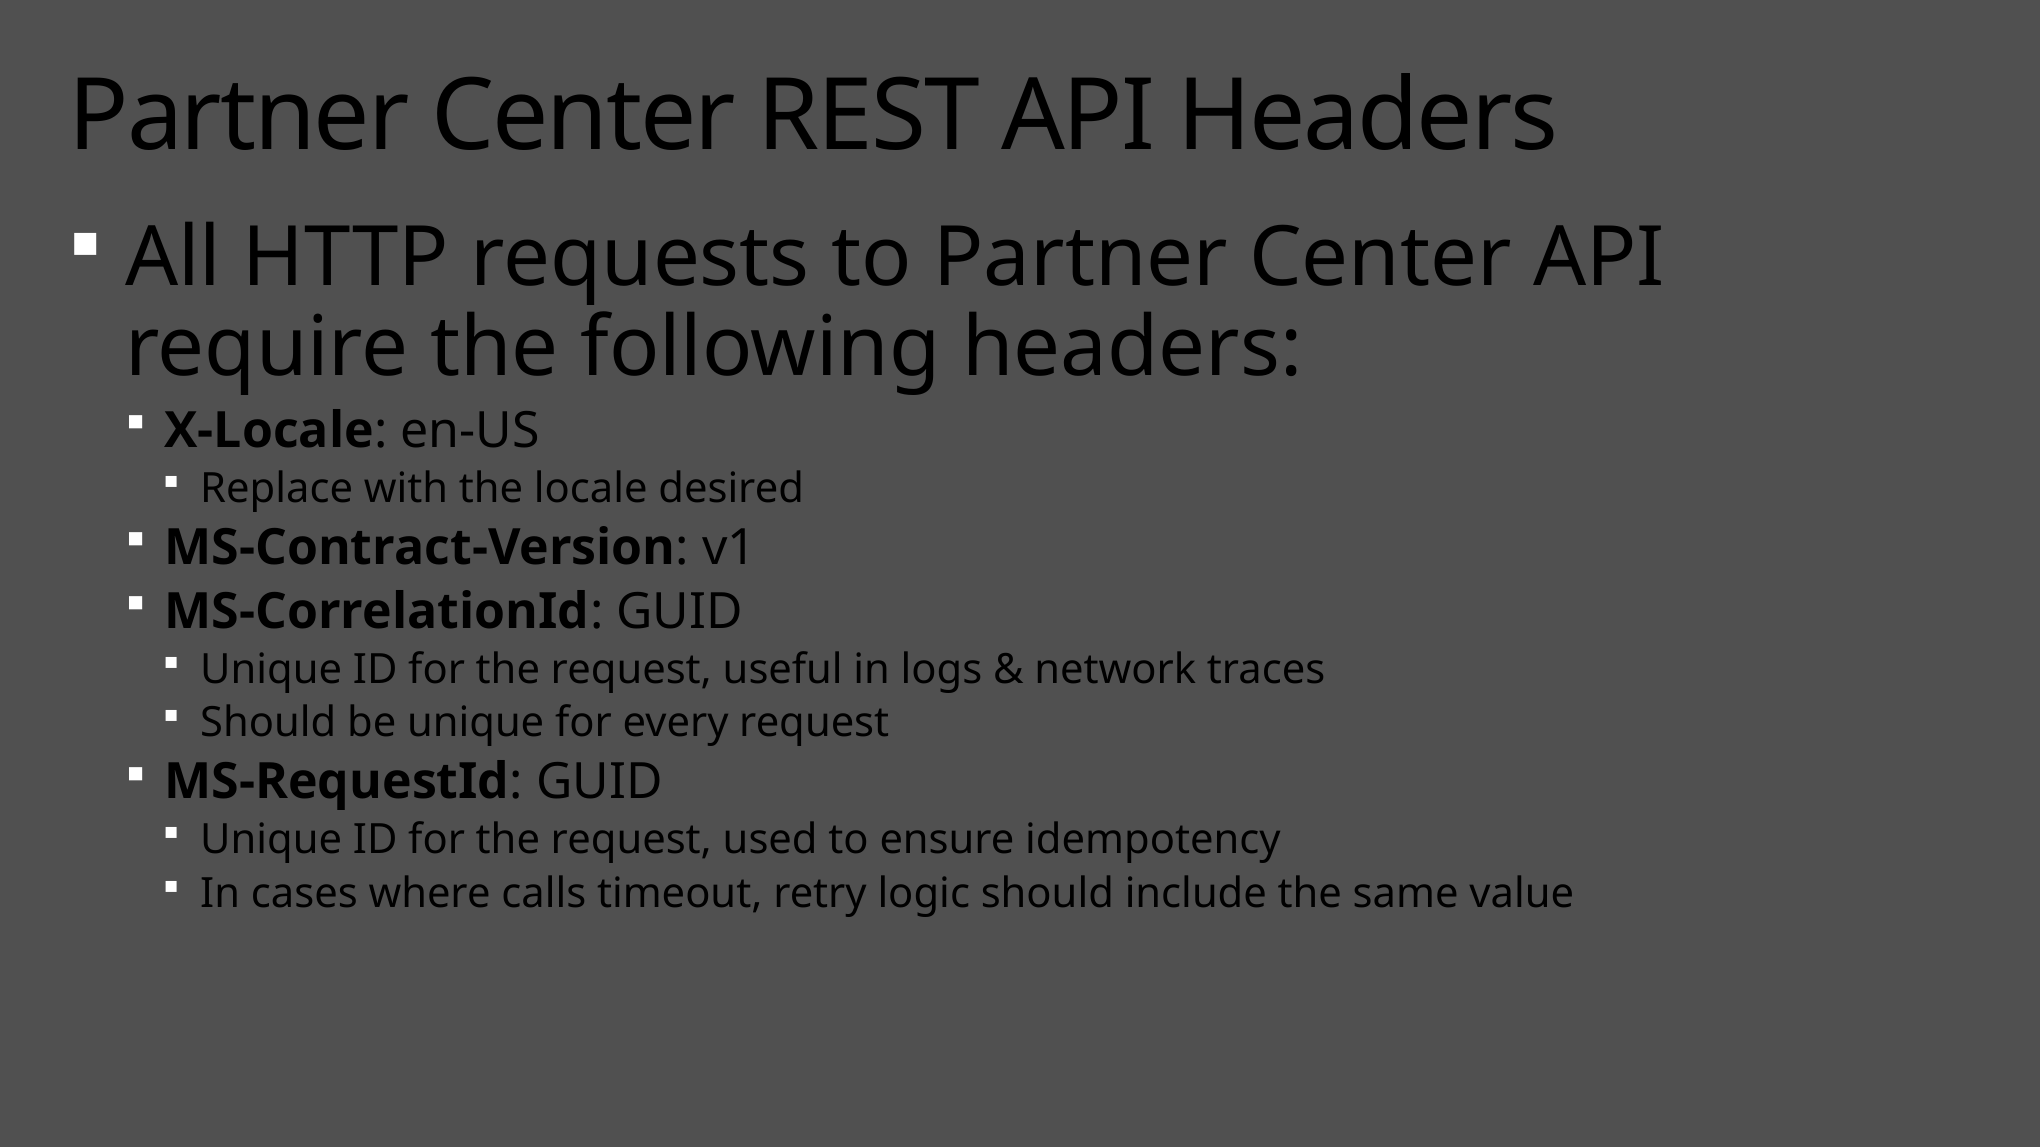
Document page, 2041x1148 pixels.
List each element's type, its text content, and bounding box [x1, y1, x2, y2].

list All HTTP requests to Partner Center API require the following headers: X-Locale: en-US Replace with the locale desired MS-Contract-Version: v1 MS-CorrelationId: GUID Unique ID for the request, useful in logs & network traces Should be unique for every request MS-RequestId: GUID Unique ID for the request, used to ensure idempotency In cases where calls timeout, retry logic should include the same value [45, 199, 1996, 956]
title Partner Center REST API Headers [45, 48, 1996, 199]
